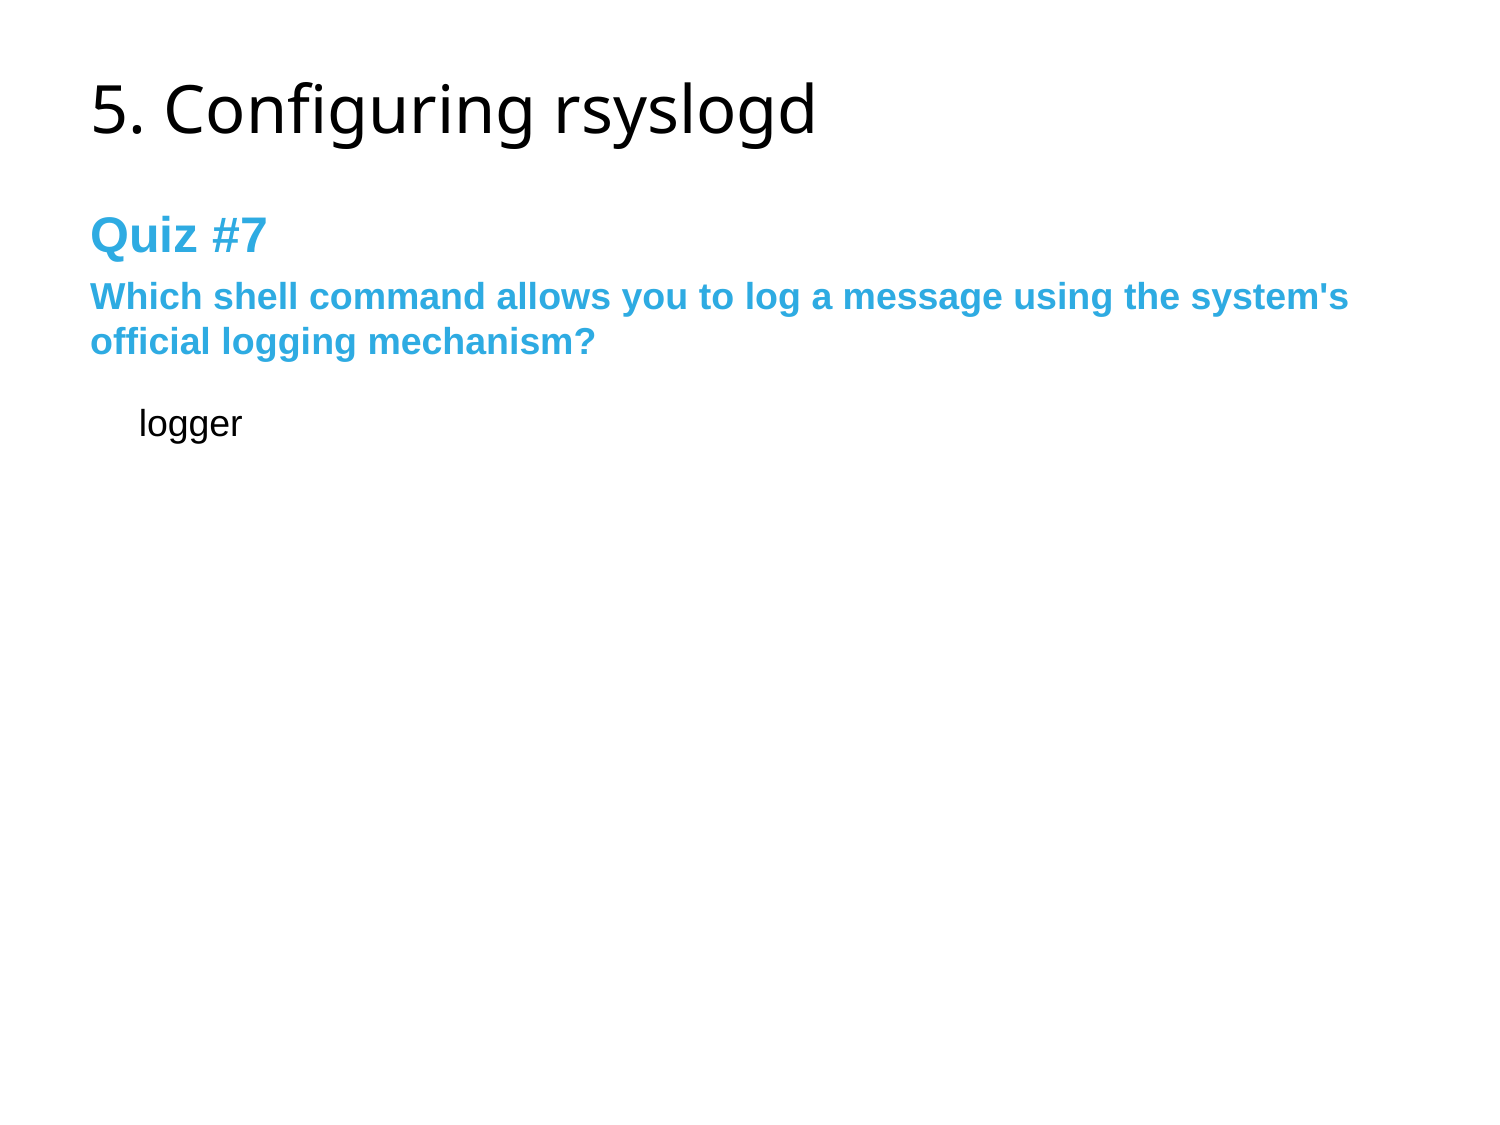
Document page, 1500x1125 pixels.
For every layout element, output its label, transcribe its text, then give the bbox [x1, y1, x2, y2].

title 5. Configuring rsyslogd [75, 59, 1429, 155]
list Quiz #7 Which shell command allows you to log a message using the system's official logging mechanism? [75, 194, 1429, 372]
text_box logger [123, 399, 1002, 539]
